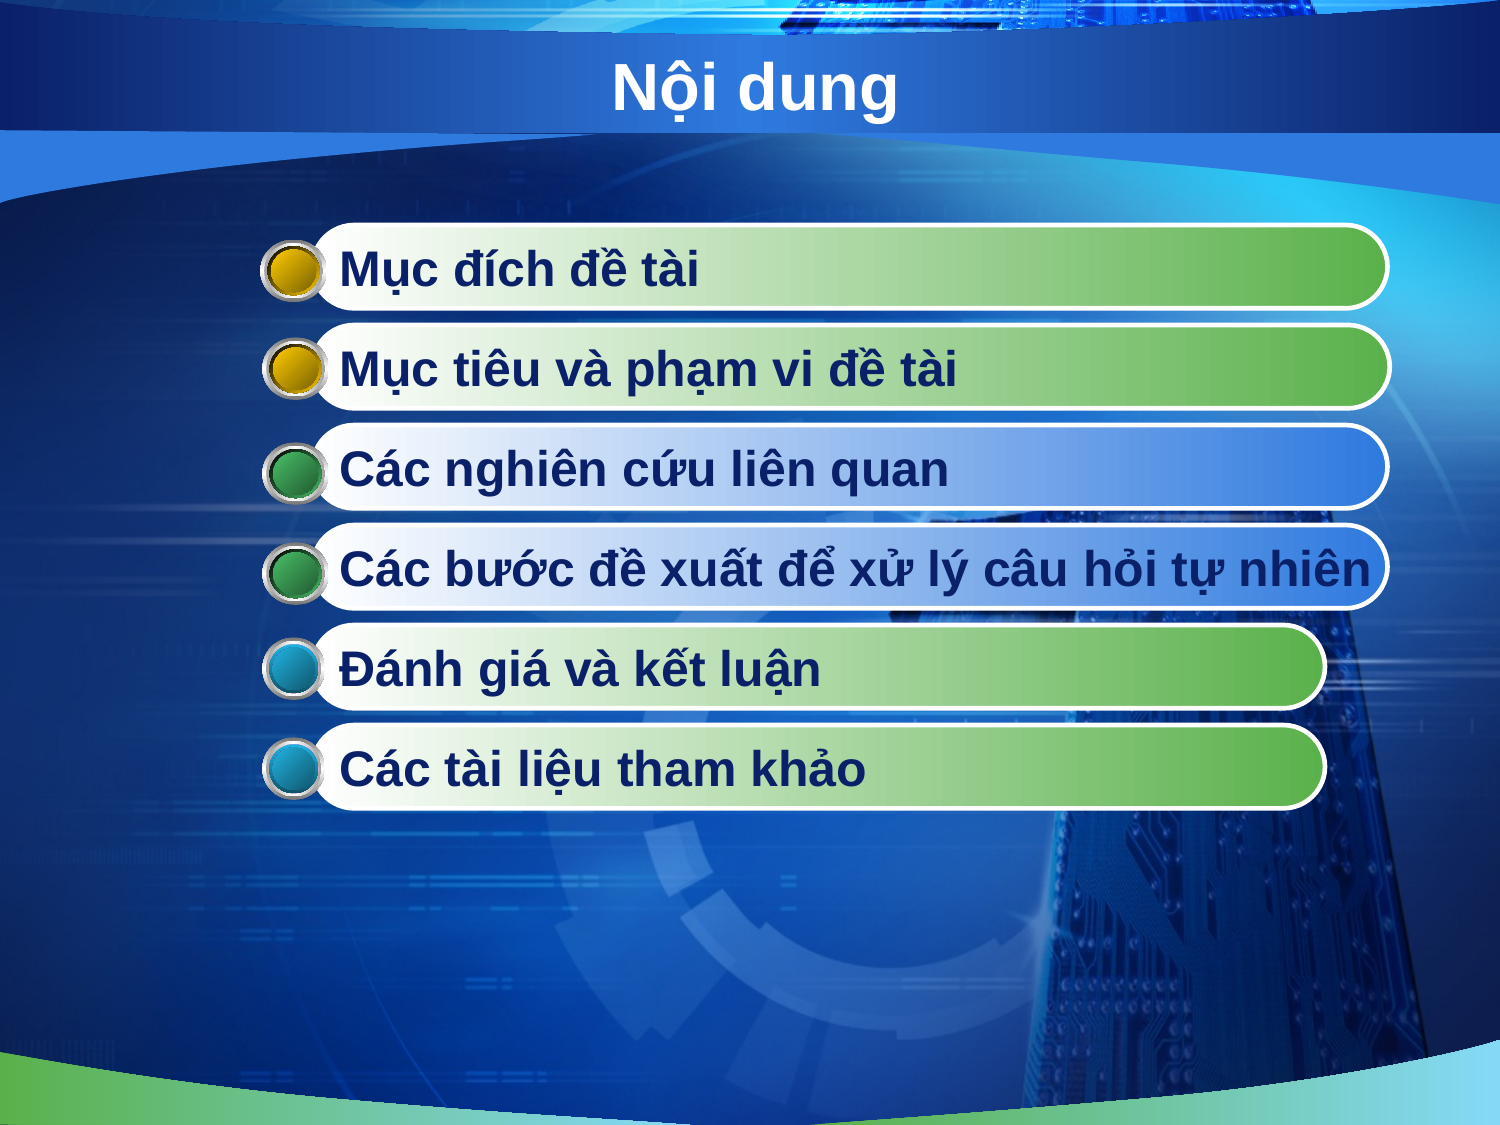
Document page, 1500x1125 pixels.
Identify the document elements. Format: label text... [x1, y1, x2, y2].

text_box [262, 542, 330, 606]
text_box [262, 637, 326, 701]
text_box Các nghiên cứu liên quan [322, 425, 1388, 509]
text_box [262, 337, 330, 401]
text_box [262, 737, 326, 801]
text_box Mục đích đề tài [324, 224, 1388, 309]
title Nội dung [74, 37, 1438, 131]
text_box Các bước đề xuất để xử lý câu hỏi tự nhiên [322, 525, 1388, 609]
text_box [260, 239, 327, 303]
picture [0, 0, 1492, 35]
text_box Mục tiêu và phạm vi đề tài [327, 324, 1390, 409]
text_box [262, 442, 330, 506]
picture [0, 133, 1500, 1125]
text_box Các tài liệu tham khảo [325, 725, 1326, 809]
text_box Đánh giá và kết luận [325, 624, 1326, 709]
